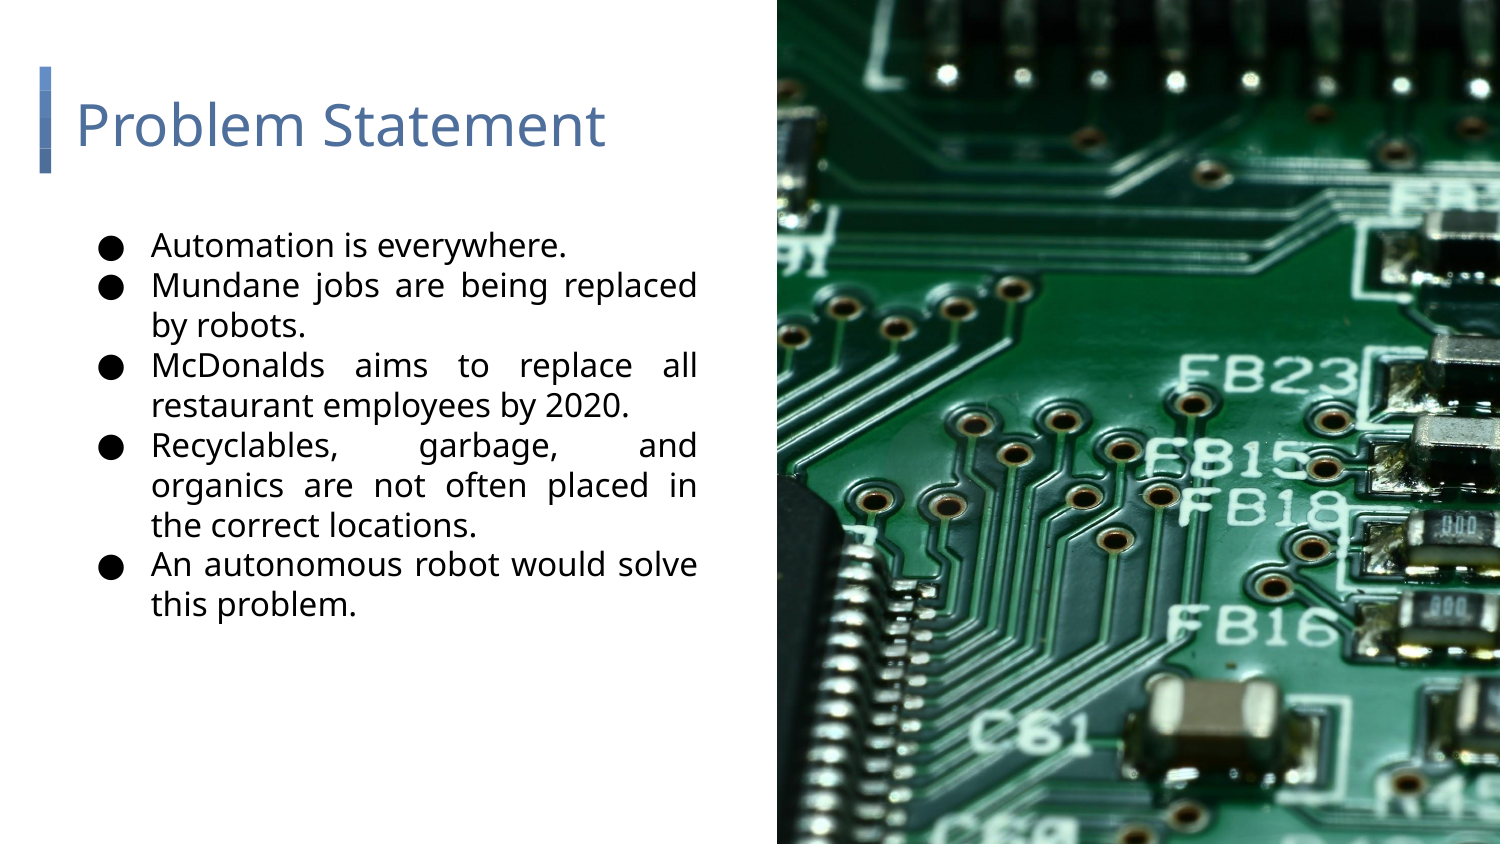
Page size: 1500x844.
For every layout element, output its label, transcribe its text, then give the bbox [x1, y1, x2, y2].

title Problem Statement [60, 72, 771, 167]
picture [776, 0, 1500, 844]
list Automation is everywhere. Mundane jobs are being replaced by robots. McDonalds aims to replace all restaurant employees by 2020. Recyclables, garbage, and organics are not often placed in the correct locations. An autonomous robot would solve this problem. [60, 209, 714, 756]
